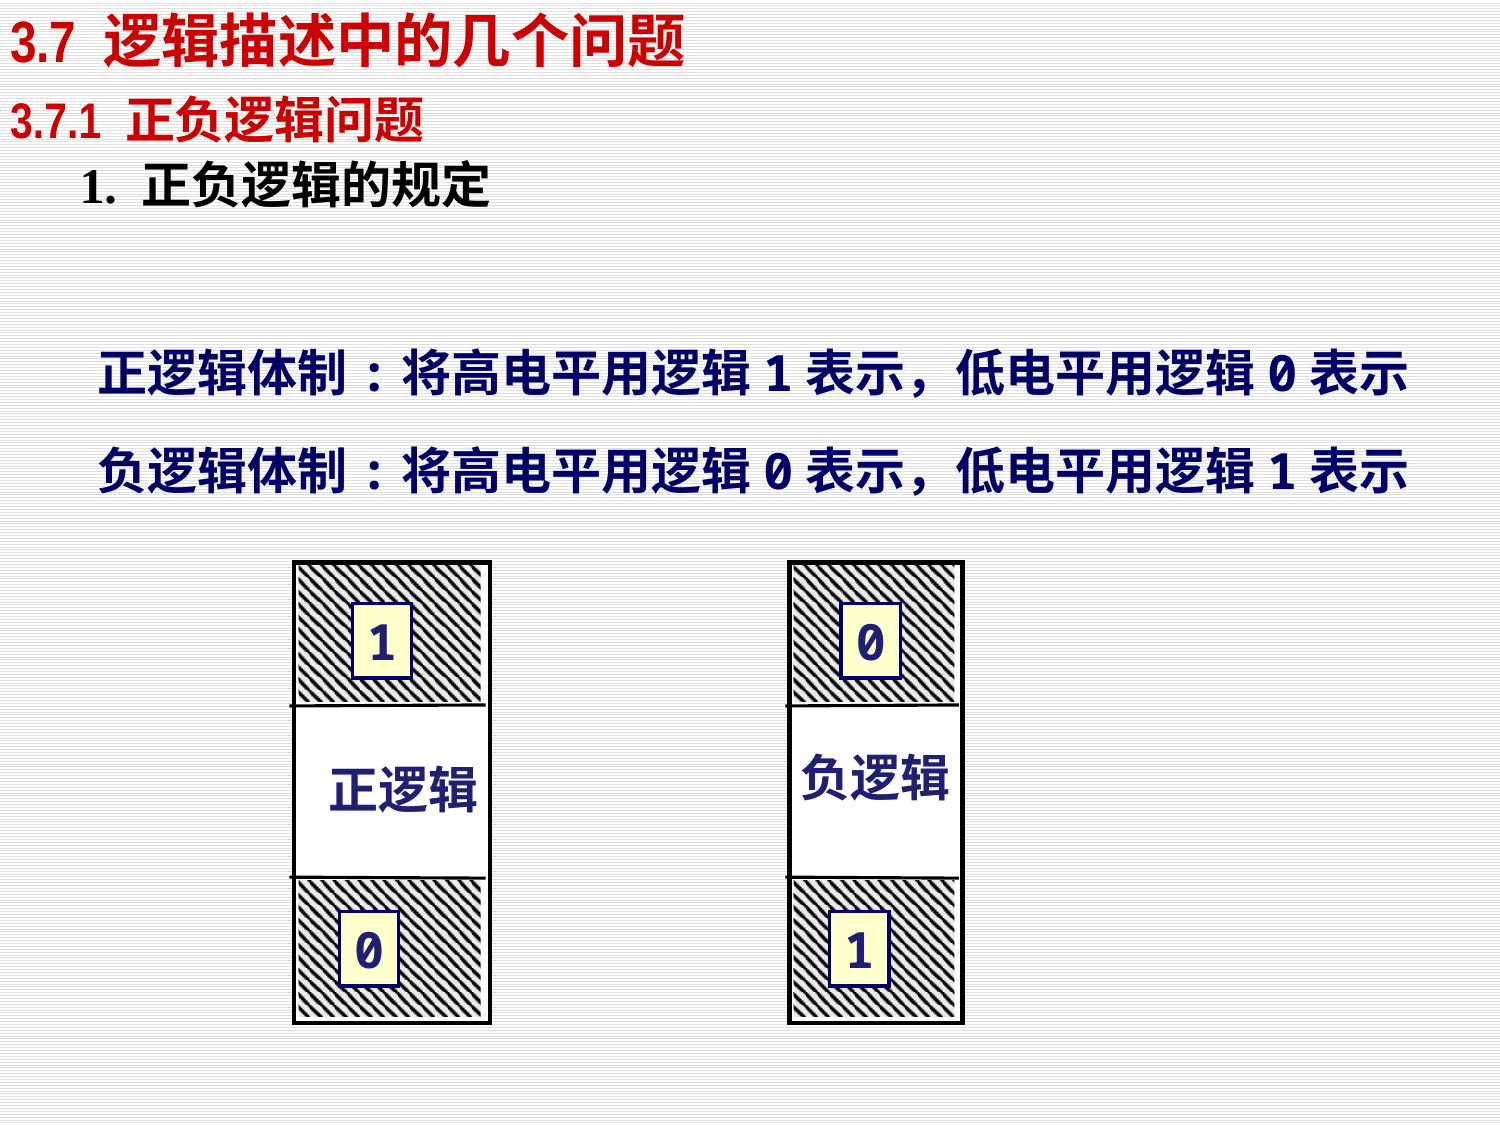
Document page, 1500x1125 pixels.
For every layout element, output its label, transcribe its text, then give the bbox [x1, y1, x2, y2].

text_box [289, 562, 491, 1024]
text_box 正逻辑体制:将高电平用逻辑1表示，低电平用逻辑0表示 [82, 333, 1425, 409]
text_box 负逻辑体制:将高电平用逻辑0表示，低电平用逻辑1表示 [82, 432, 1425, 508]
text_box 3.7.1 正负逻辑问题 [7, 87, 500, 151]
text_box 3.7 逻辑描述中的几个问题 [7, 2, 891, 77]
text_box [785, 562, 963, 1024]
text_box 1. 正负逻辑的规定 [64, 132, 527, 221]
